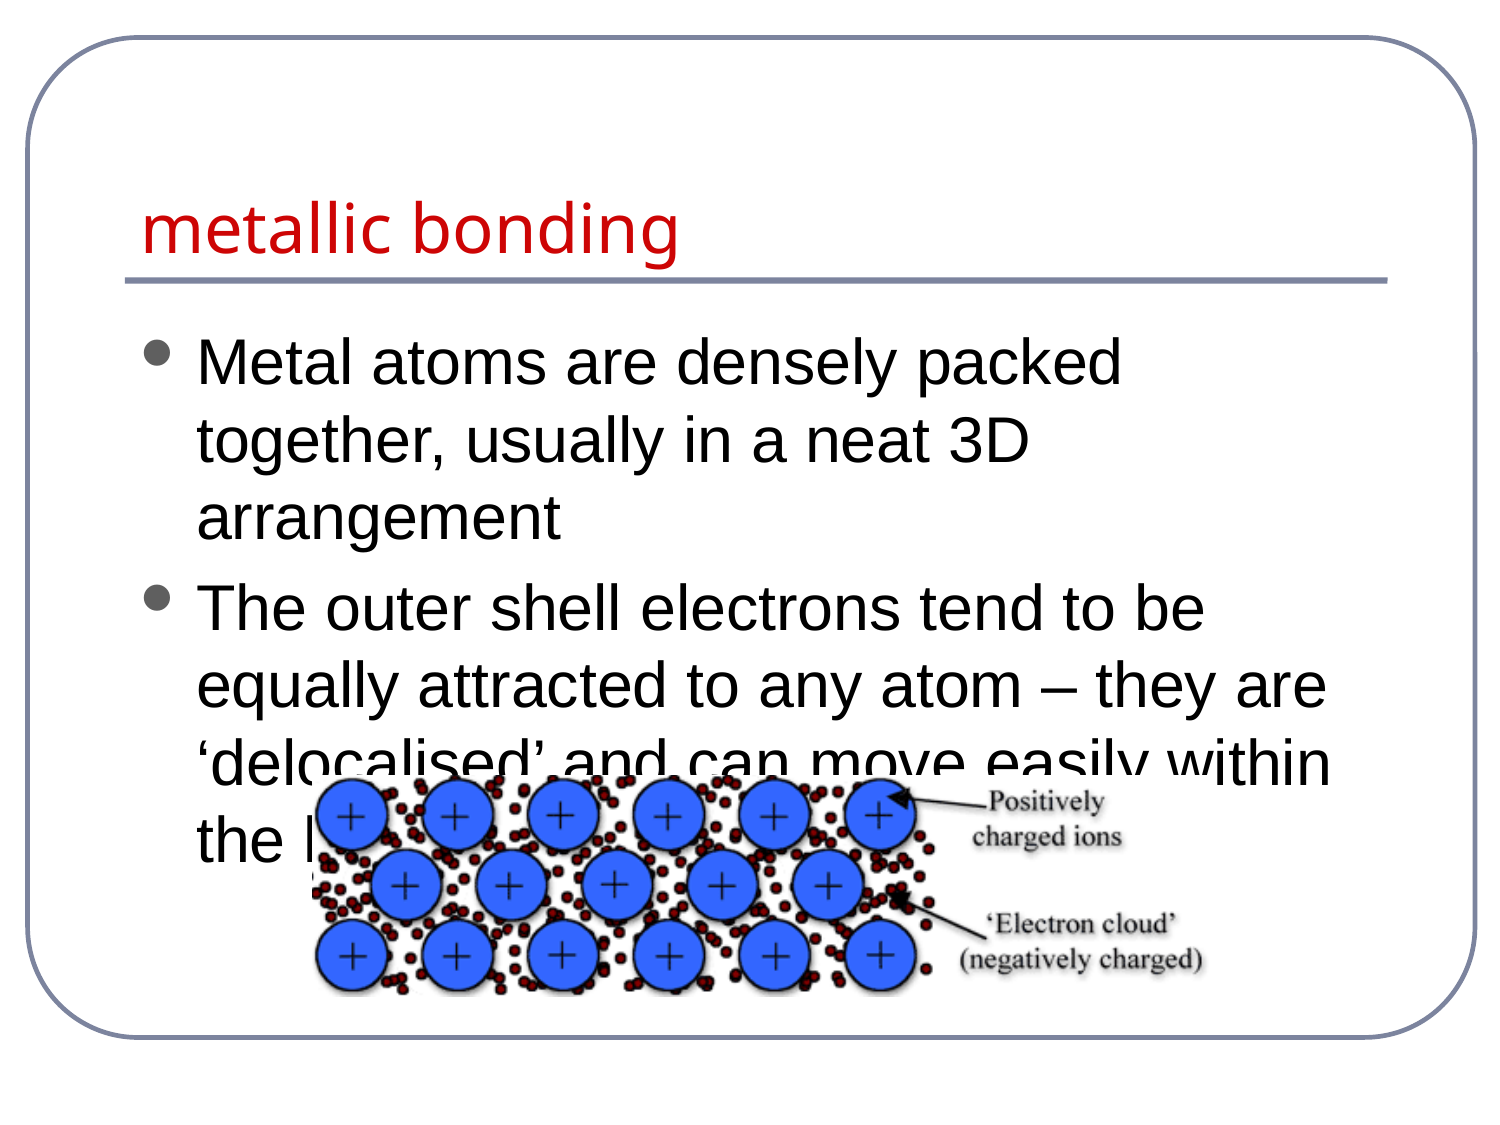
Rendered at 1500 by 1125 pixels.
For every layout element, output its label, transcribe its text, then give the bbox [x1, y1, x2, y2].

title metallic bonding [125, 87, 1388, 275]
list Metal atoms are densely packed together, usually in a neat 3D arrangement The outer shell electrons tend to be equally attracted to any atom – they are ‘delocalised’ and can move easily within the lattice of atoms [125, 312, 1388, 975]
picture [312, 774, 1214, 997]
